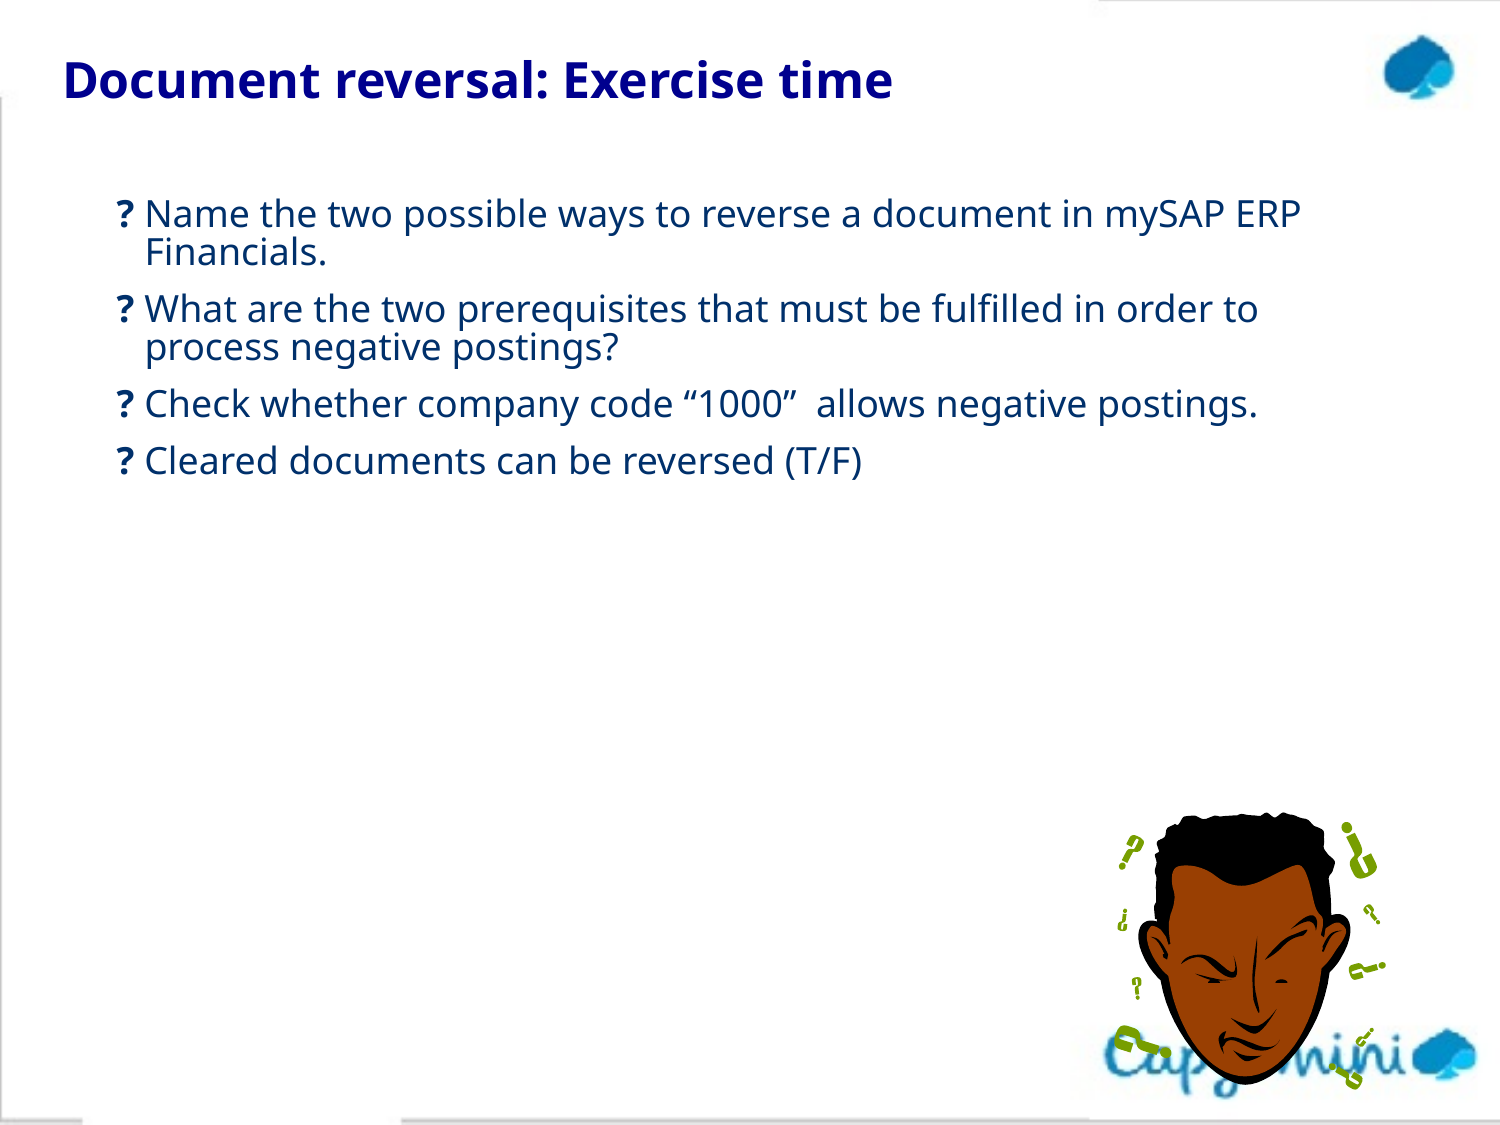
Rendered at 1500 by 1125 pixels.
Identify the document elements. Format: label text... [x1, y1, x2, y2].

title Document reversal: Exercise time [32, 36, 1407, 127]
picture [0, 0, 1500, 1125]
list ? Name the two possible ways to reverse a document in mySAP ERP Financials. ? What are the two prerequisites that must be fulfilled in order to process negative postings? ? Check whether company code “1000” allows negative postings. ? Cleared documents can be reversed (T/F) [101, 188, 1413, 988]
